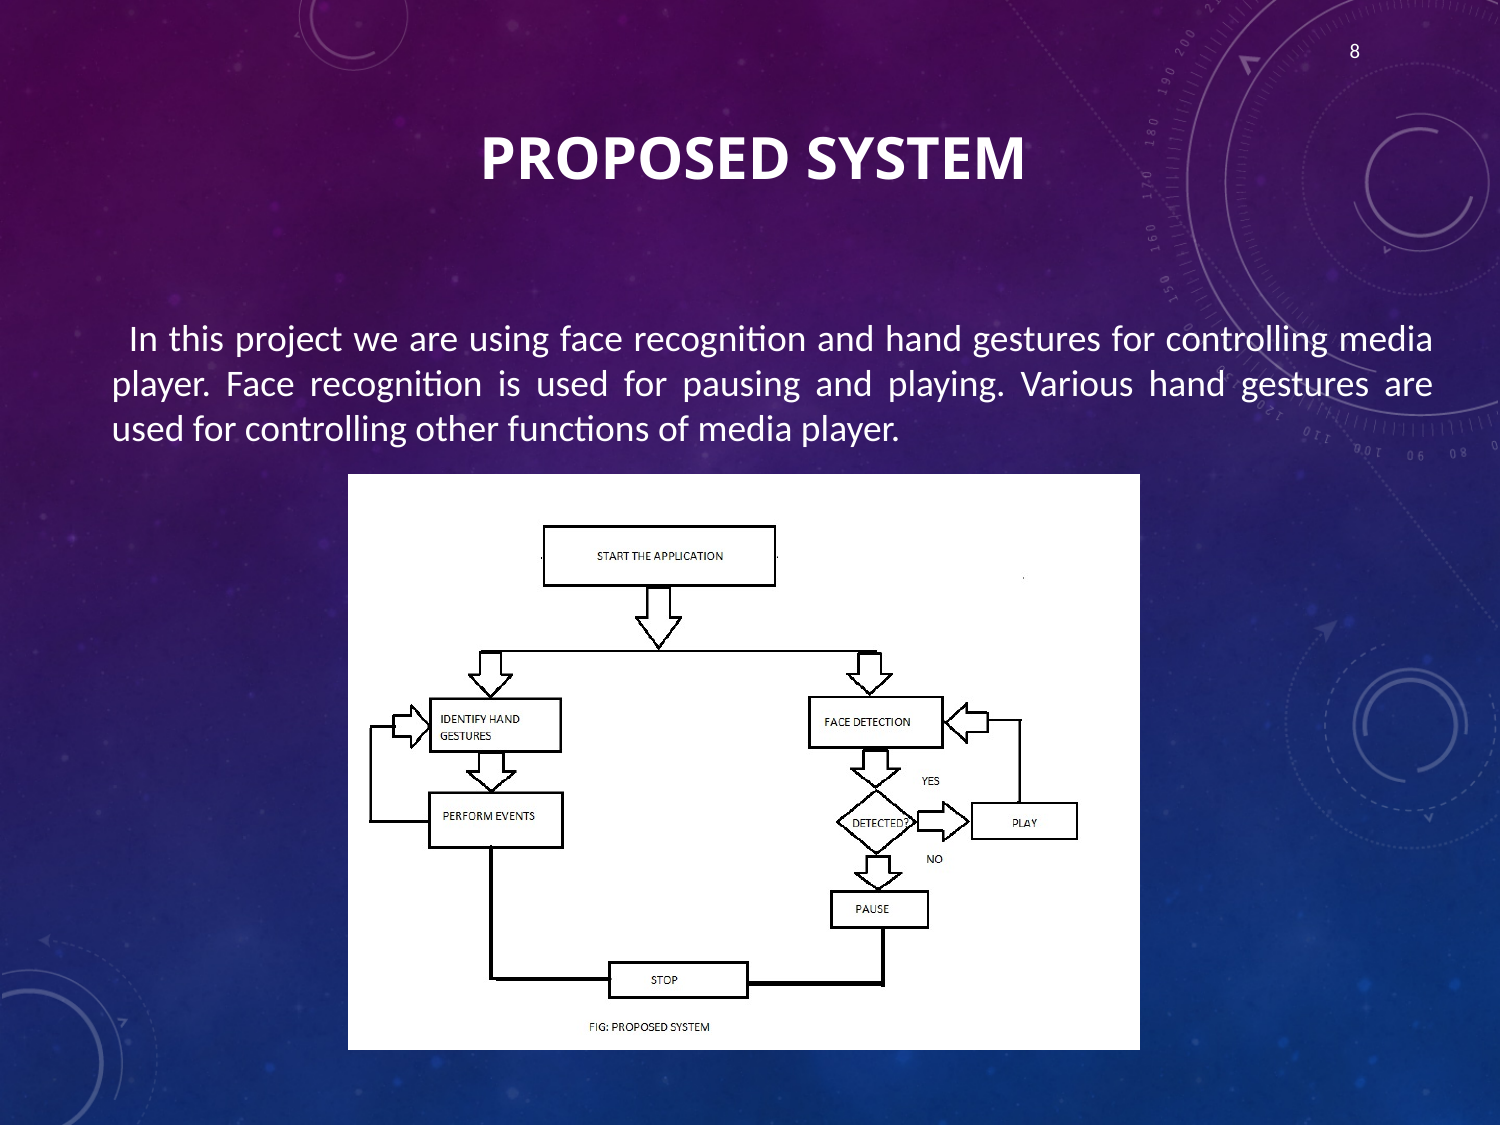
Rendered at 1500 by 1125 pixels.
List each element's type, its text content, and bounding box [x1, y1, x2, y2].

text_box In this project we are using face recognition and hand gestures for controlling media player. Face recognition is used for pausing and playing. Various hand gestures are used for controlling other functions of media player. [49, 212, 1450, 550]
picture [0, 0, 1500, 1125]
text_box PROPOSED SYSTEM [137, 74, 1370, 212]
text_box <number> [1271, 6, 1375, 94]
